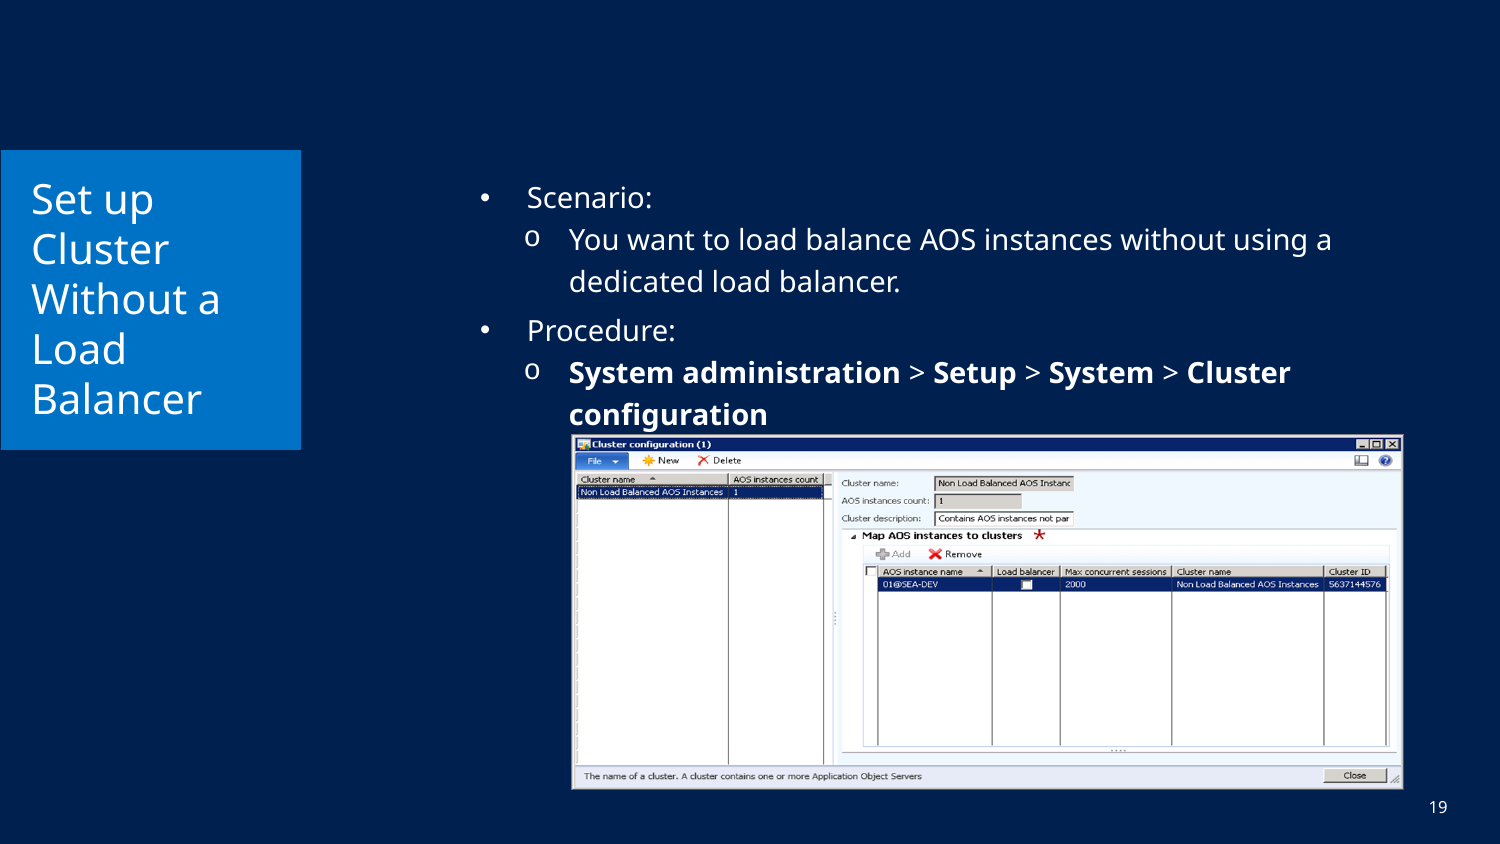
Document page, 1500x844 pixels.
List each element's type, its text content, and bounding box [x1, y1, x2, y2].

title Set up Cluster Without a Load Balancer [1, 150, 302, 450]
picture [570, 434, 1404, 790]
list Scenario: You want to load balance AOS instances without using a dedicated load balancer. Procedure: System administration > Setup > System > Cluster configuration [450, 150, 1463, 772]
slide_number 19 [1112, 782, 1463, 827]
